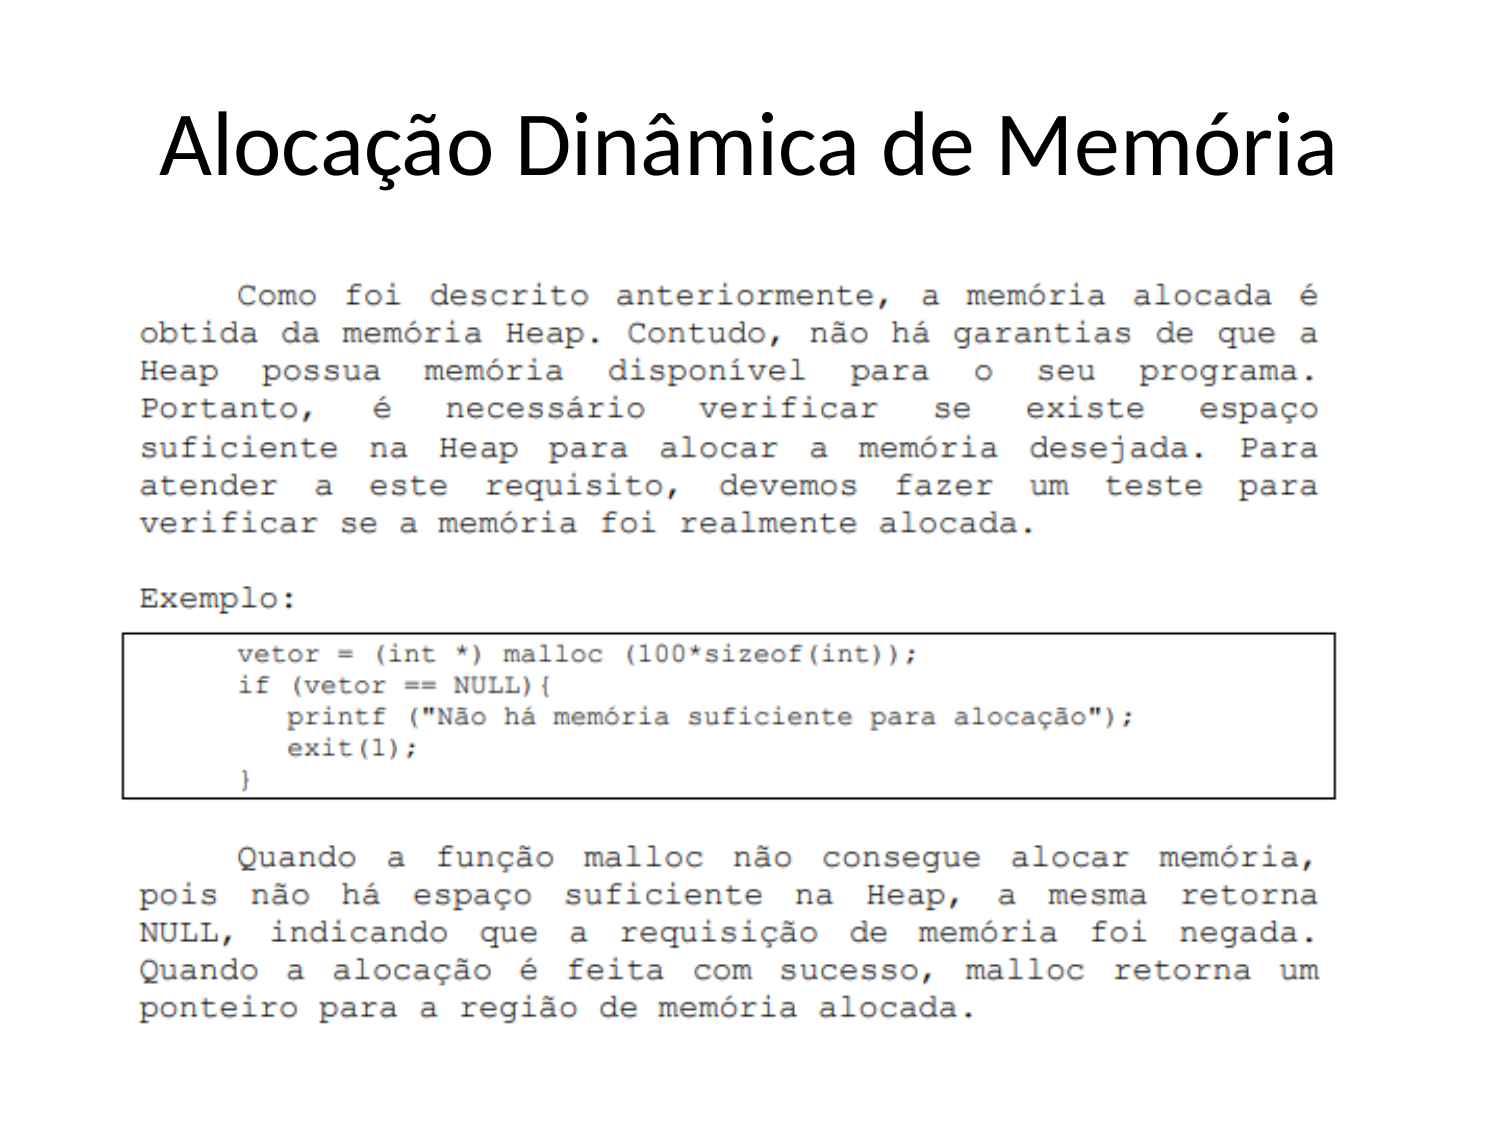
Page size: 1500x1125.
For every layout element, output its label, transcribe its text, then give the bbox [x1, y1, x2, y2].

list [111, 255, 1377, 1059]
title Alocação Dinâmica de Memória [75, 45, 1425, 233]
